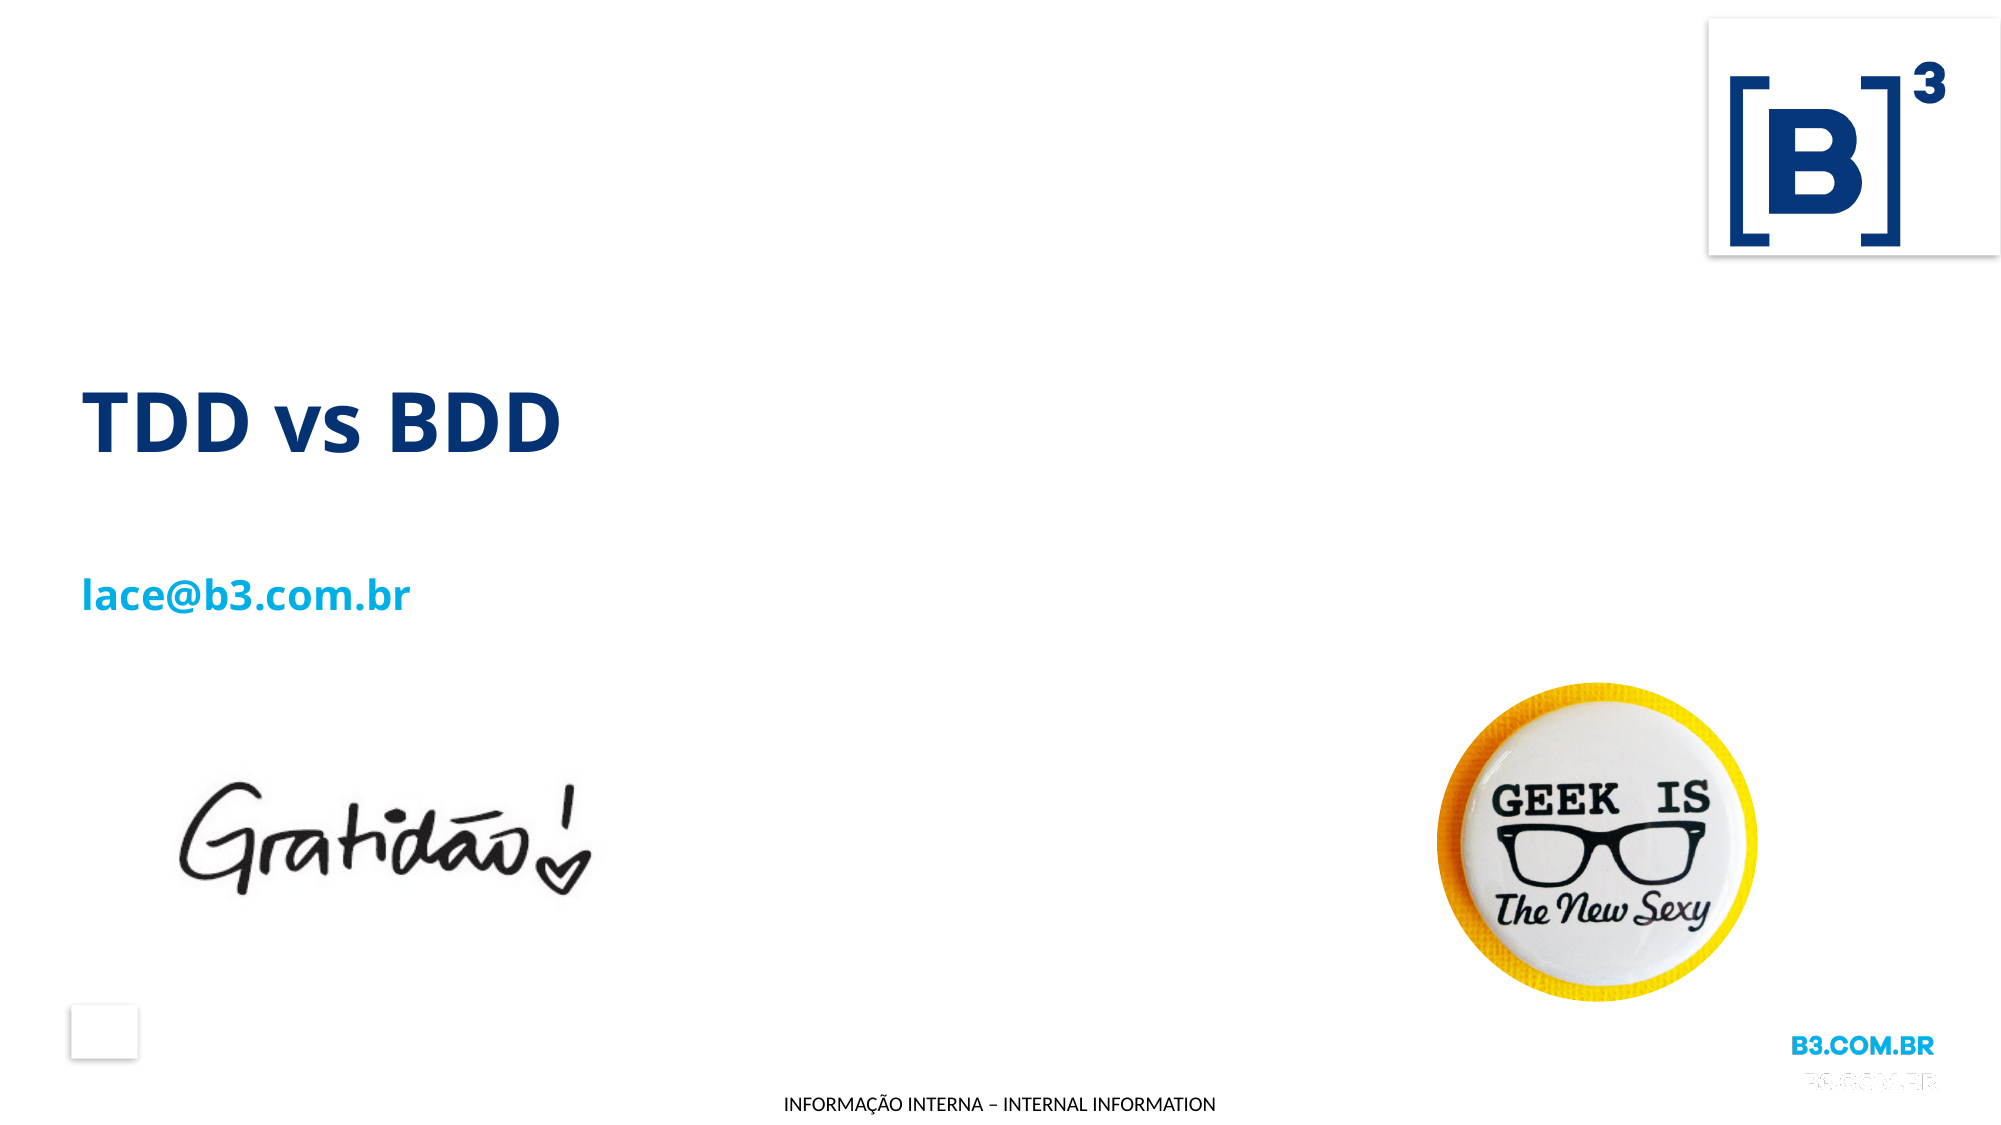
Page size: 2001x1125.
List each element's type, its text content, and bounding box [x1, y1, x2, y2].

picture [1803, 1069, 1938, 1094]
title TDD vs BDD lace@b3.com.br [66, 361, 1733, 681]
picture [1436, 682, 1758, 1002]
picture [1649, 0, 1981, 327]
picture [1791, 1031, 1934, 1059]
picture [137, 733, 646, 952]
